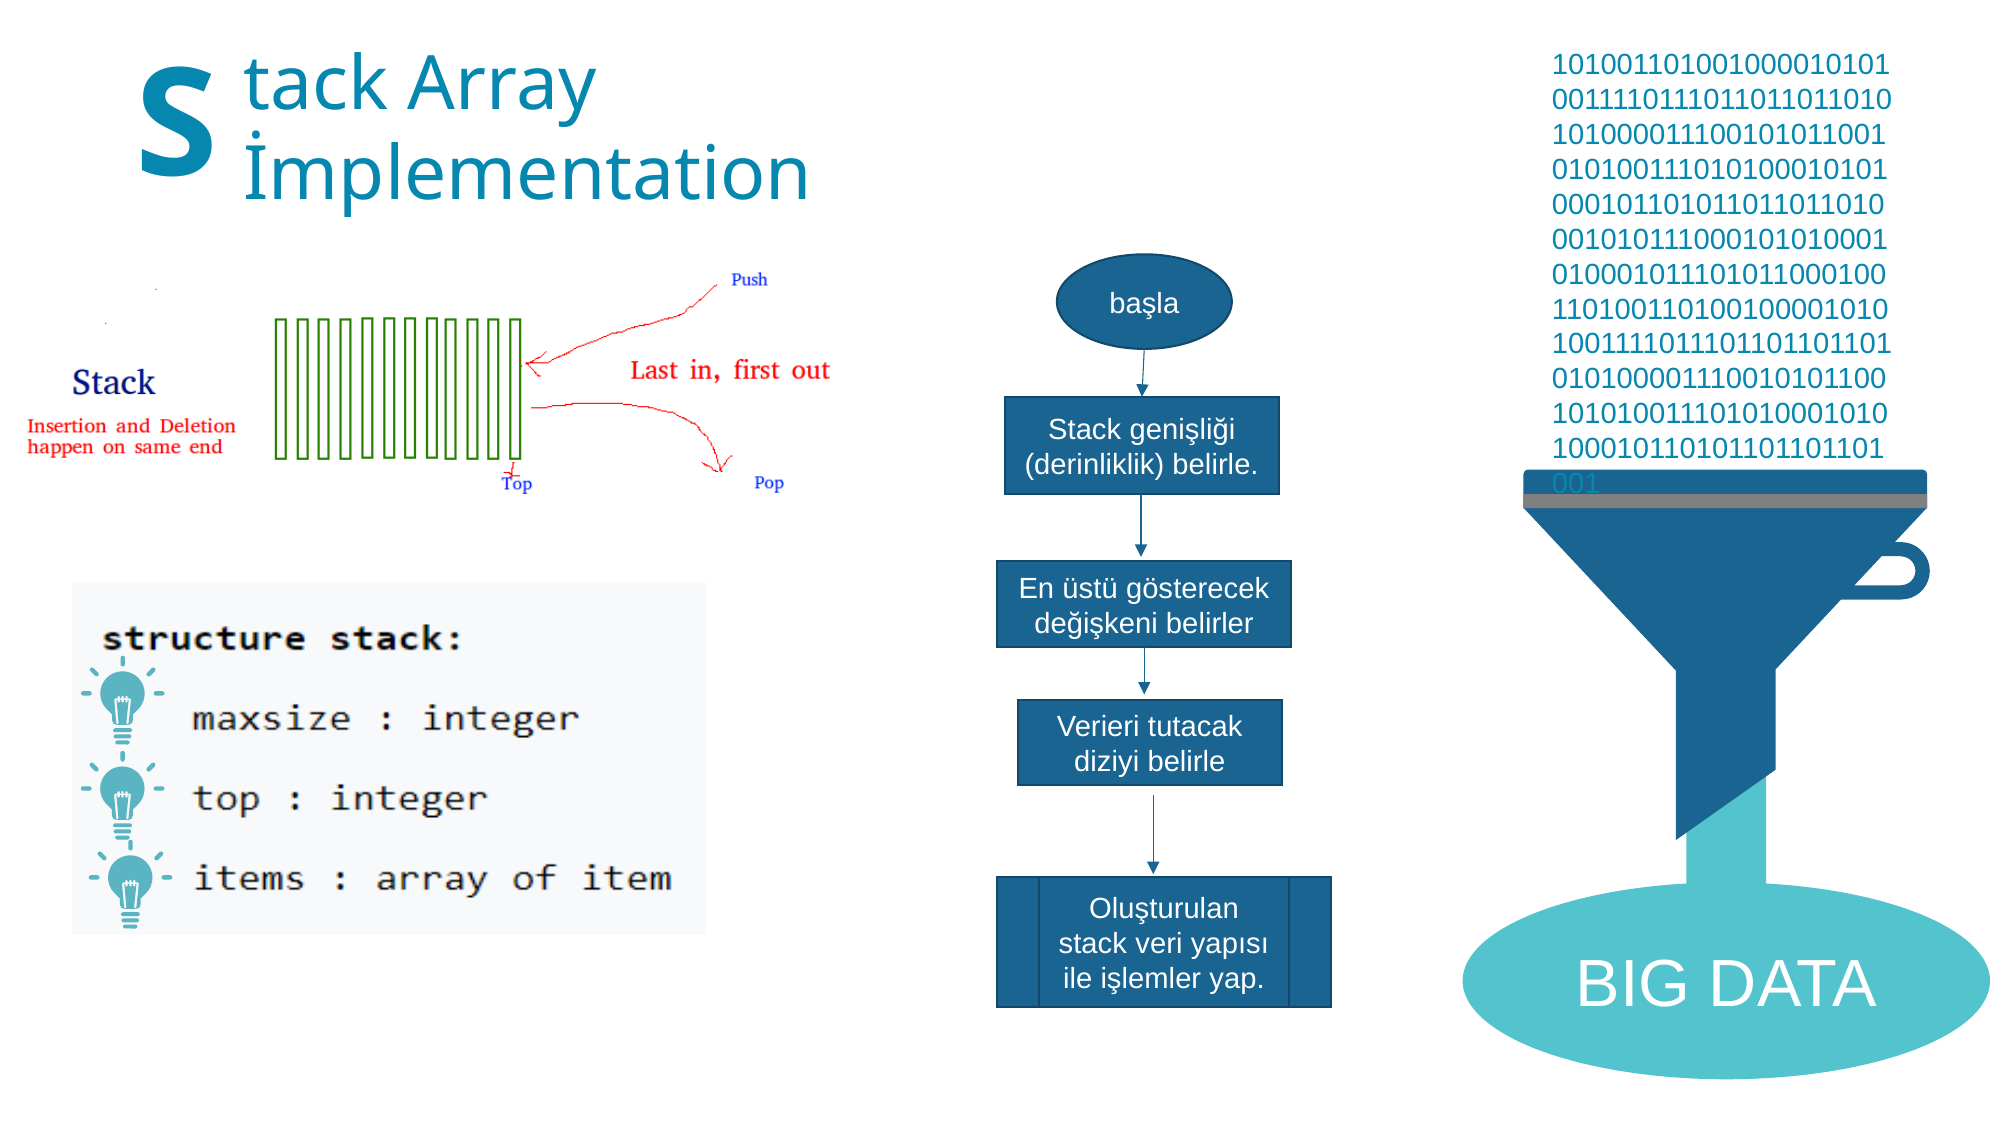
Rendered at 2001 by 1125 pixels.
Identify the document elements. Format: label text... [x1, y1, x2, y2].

picture [72, 582, 706, 935]
text_box En üstü gösterecek değişkeni belirler [996, 560, 1292, 648]
text_box Oluşturulan stack veri yapısı ile işlemler yap. [996, 876, 1332, 1008]
picture [11, 257, 830, 540]
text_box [1462, 469, 1990, 1080]
text_box Stack genişliği (derinliklik) belirle. [1004, 396, 1280, 495]
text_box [1141, 348, 1145, 397]
text_box 10100110100100001010100111101110110110110101010000111001010110010101001110101000101010001011010110110110100010101110001010100010100010111010110001001101001101001000010101001111011101101101101010100001110010101100101010011101010001010100010110101101101101001 [1537, 37, 1916, 469]
text_box başla [1055, 253, 1233, 350]
text_box Verieri tutacak diziyi belirle [1017, 699, 1283, 786]
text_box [9, 17, 1376, 223]
